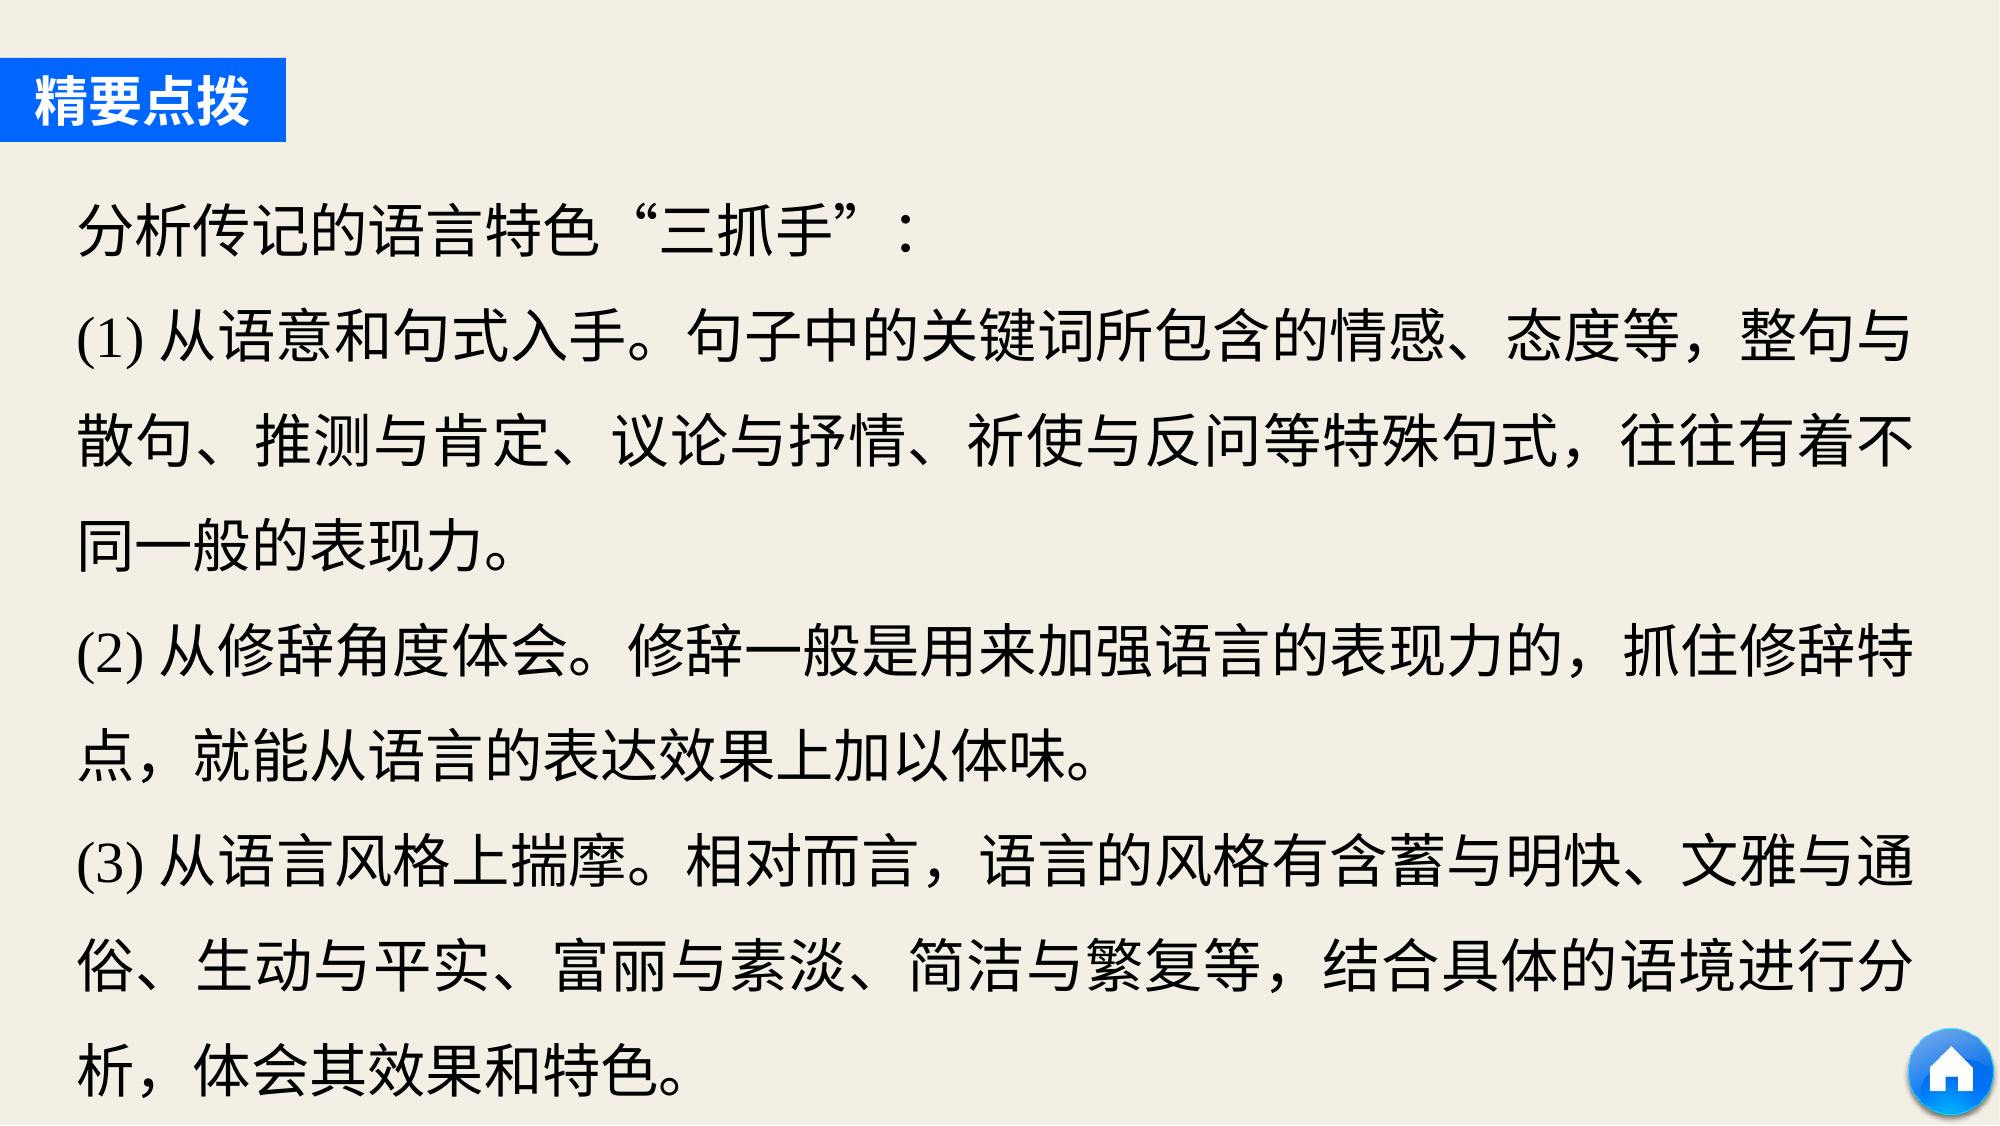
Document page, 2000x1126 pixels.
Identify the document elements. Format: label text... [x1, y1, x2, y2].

text_box 精要点拨 [0, 56, 288, 144]
text_box 分析传记的语言特色“三抓手”： (1)从语意和句式入手。句子中的关键词所包含的情感、态度等，整句与散句、推测与肯定、议论与抒情、祈使与反问等特殊句式，往往有着不同一般的表现力。 (2)从修辞角度体会。修辞一般是用来加强语言的表现力的，抓住修辞特点，就能从语言的表达效果上加以体味。 (3)从语言风格上揣摩。相对而言，语言的风格有含蓄与明快、文雅与通俗、生动与平实、富丽与素淡、简洁与繁复等，结合具体的语境进行分析，体会其效果和特色。 [56, 149, 1935, 1114]
picture [1900, 1025, 2000, 1126]
